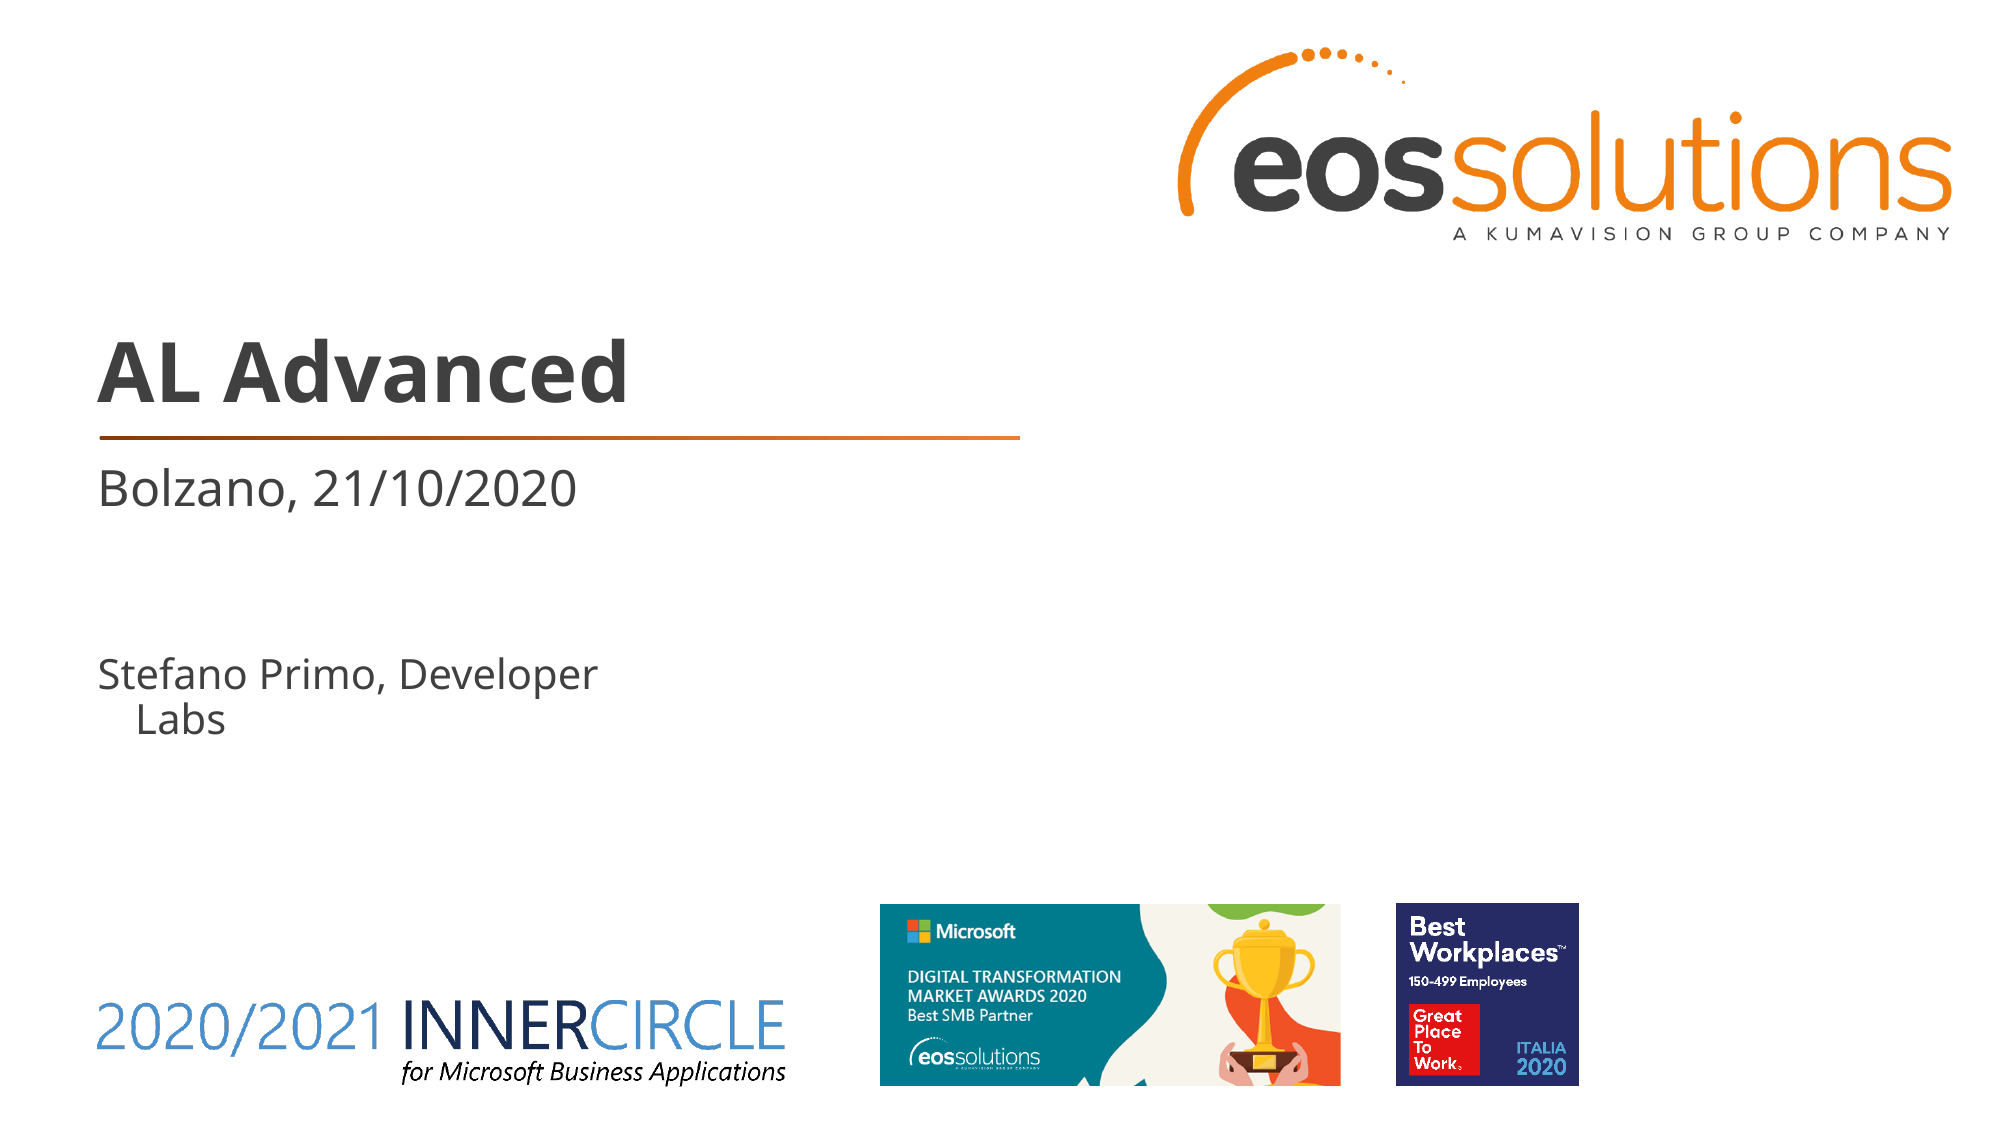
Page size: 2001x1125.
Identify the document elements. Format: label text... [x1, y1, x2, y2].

picture [1396, 903, 1579, 1086]
title AL Advanced [82, 316, 1568, 435]
picture [880, 904, 1341, 1086]
list Stefano Primo, Developer Labs [82, 645, 693, 717]
picture [1067, 0, 2001, 360]
list Bolzano, 21/10/2020 [82, 456, 1583, 527]
picture [56, 983, 825, 1102]
